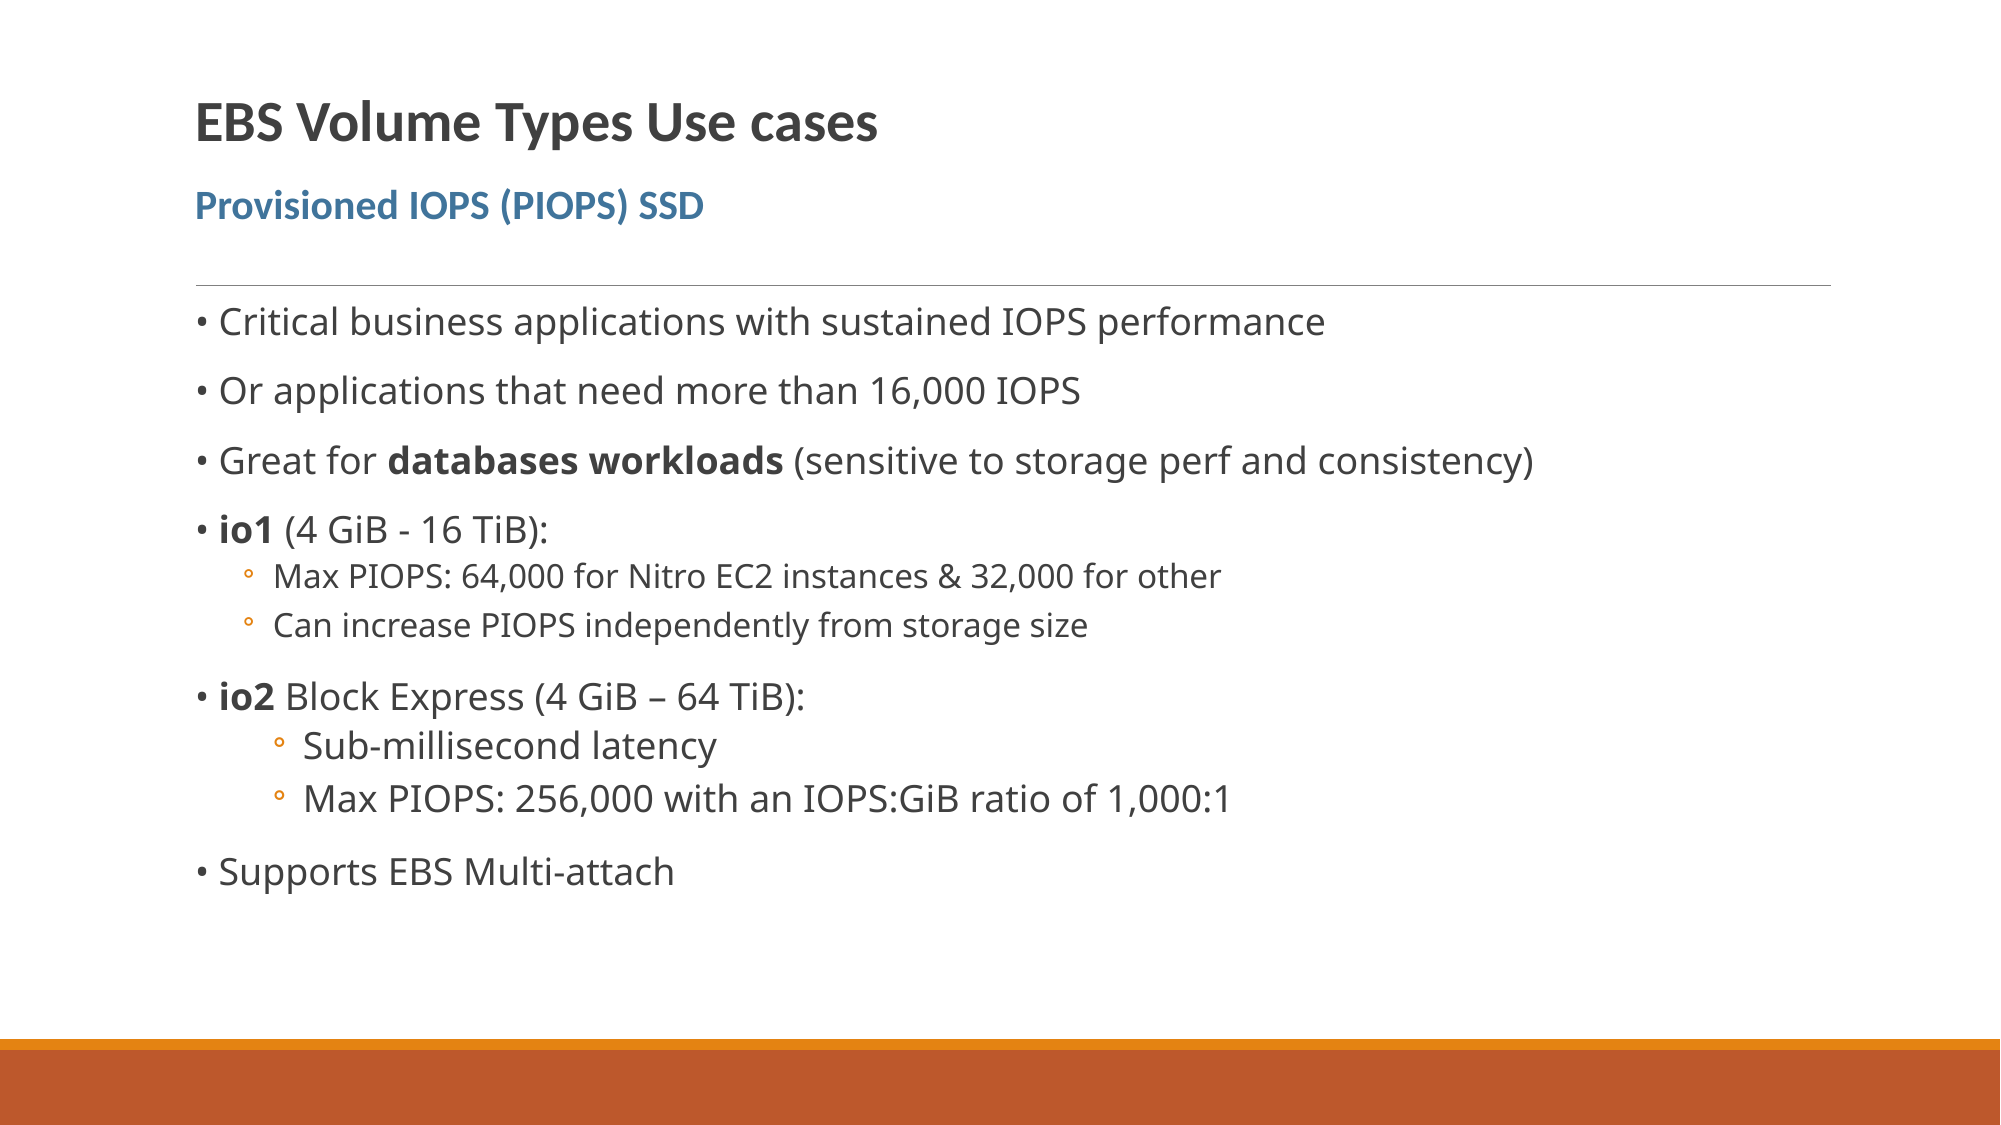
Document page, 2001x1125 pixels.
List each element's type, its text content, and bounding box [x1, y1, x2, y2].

list EBS Volume Types Use cases Provisioned IOPS (PIOPS) SSD • Critical business applications with sustained IOPS performance • Or applications that need more than 16,000 IOPS • Great for databases workloads (sensitive to storage perf and consistency) • io1 (4 GiB - 16 TiB): Max PIOPS: 64,000 for Nitro EC2 instances & 32,000 for other Can increase PIOPS independently from storage size • io2 Block Express (4 GiB – 64 TiB): Sub-millisecond latency Max PIOPS: 256,000 with an IOPS:GiB ratio of 1,000:1 • Supports EBS Multi-attach [180, 83, 1830, 963]
